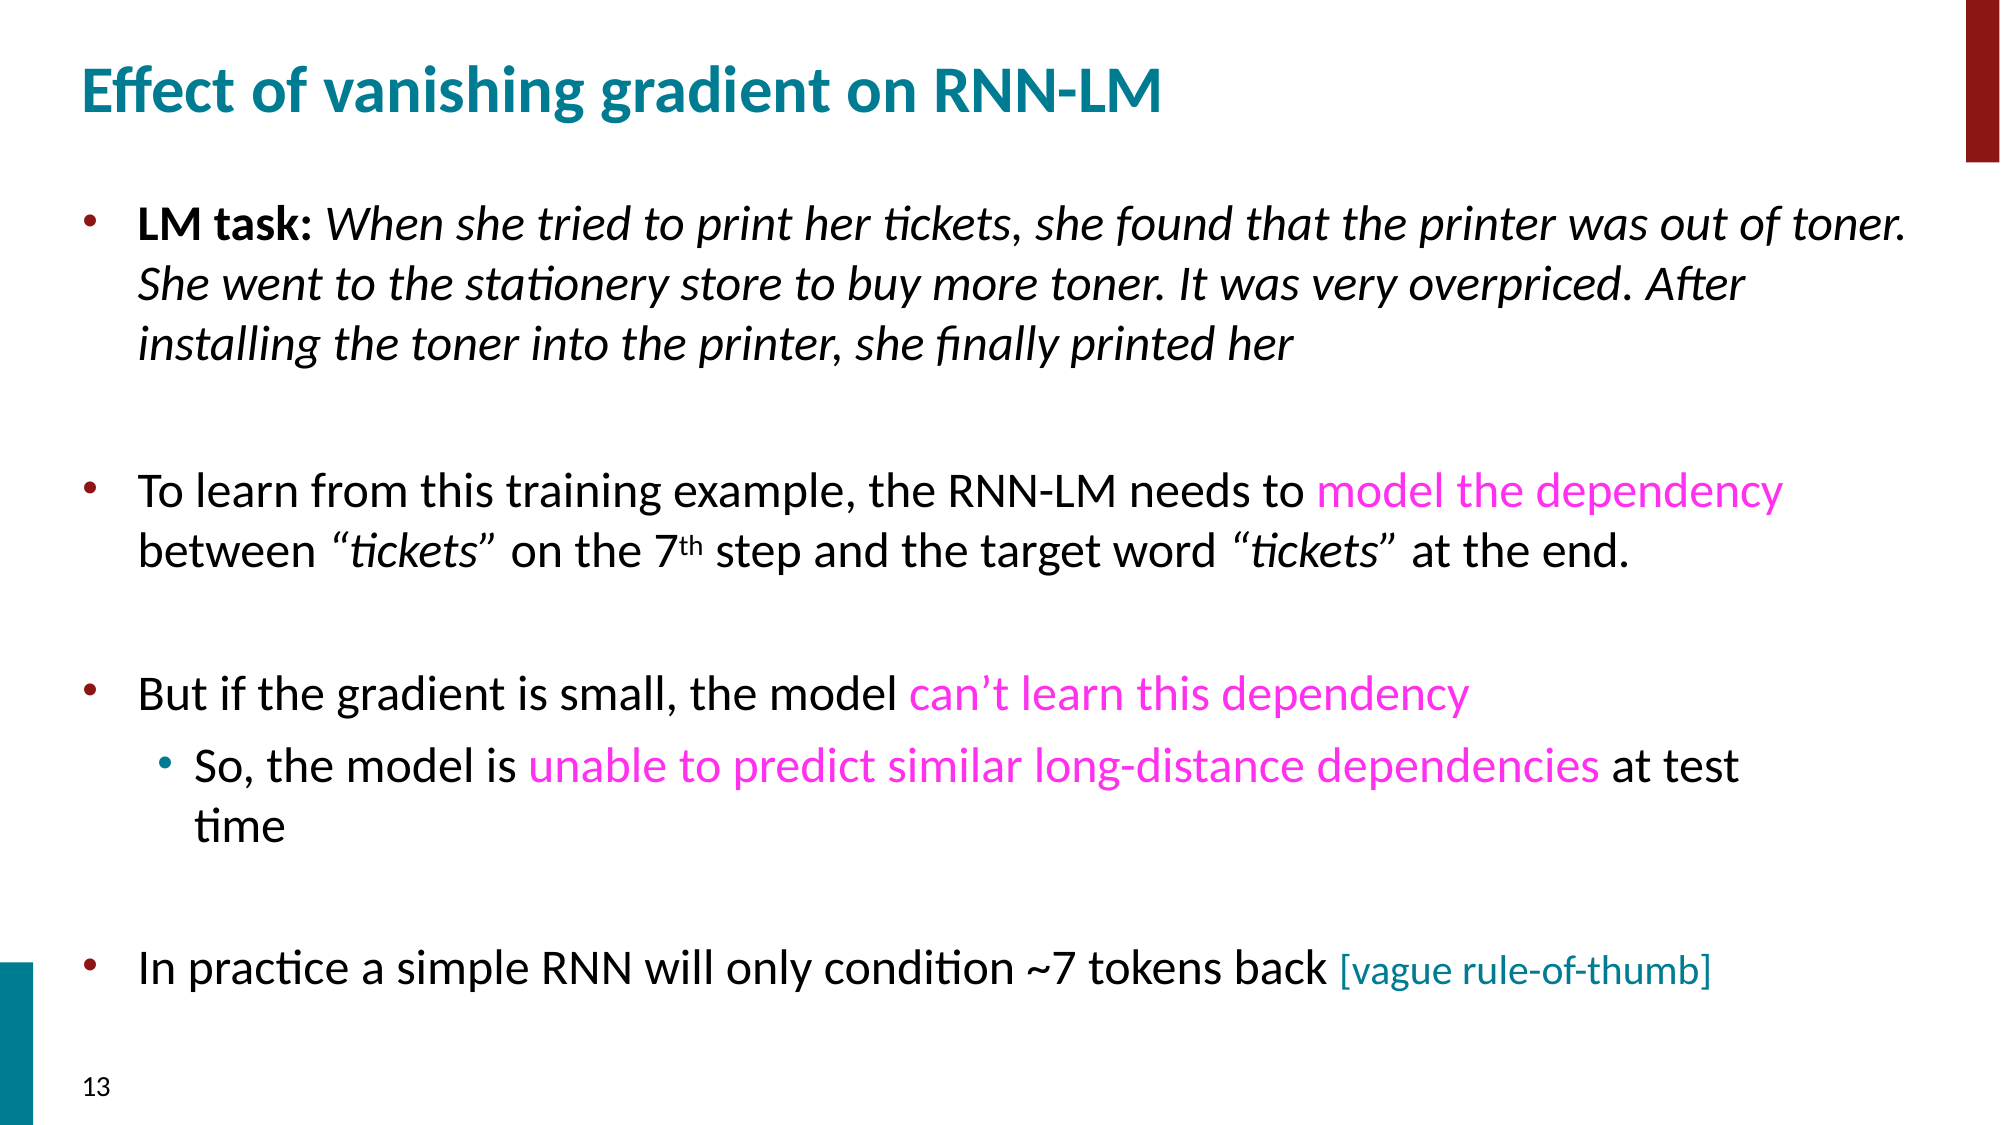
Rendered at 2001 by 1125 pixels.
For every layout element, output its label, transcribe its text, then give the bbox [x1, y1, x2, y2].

text_box LM task: When she tried to print her tickets, she found that the printer was out of toner. She went to the stationery store to buy more toner. It was very overpriced. After installing the toner into the printer, she finally printed her To learn from this training example, the RNN-LM needs to model the dependency between “tickets” on the 7th step and the target word “tickets” at the end. But if the gradient is small, the model can’t learn this dependency So, the model is unable to predict similar long-distance dependencies at test time In practice a simple RNN will only condition ~7 tokens back [vague rule-of-thumb] [69, 188, 1926, 995]
slide_number 12 [50, 1054, 120, 1125]
title Effect of vanishing gradient on RNN-LM [79, 43, 1713, 188]
